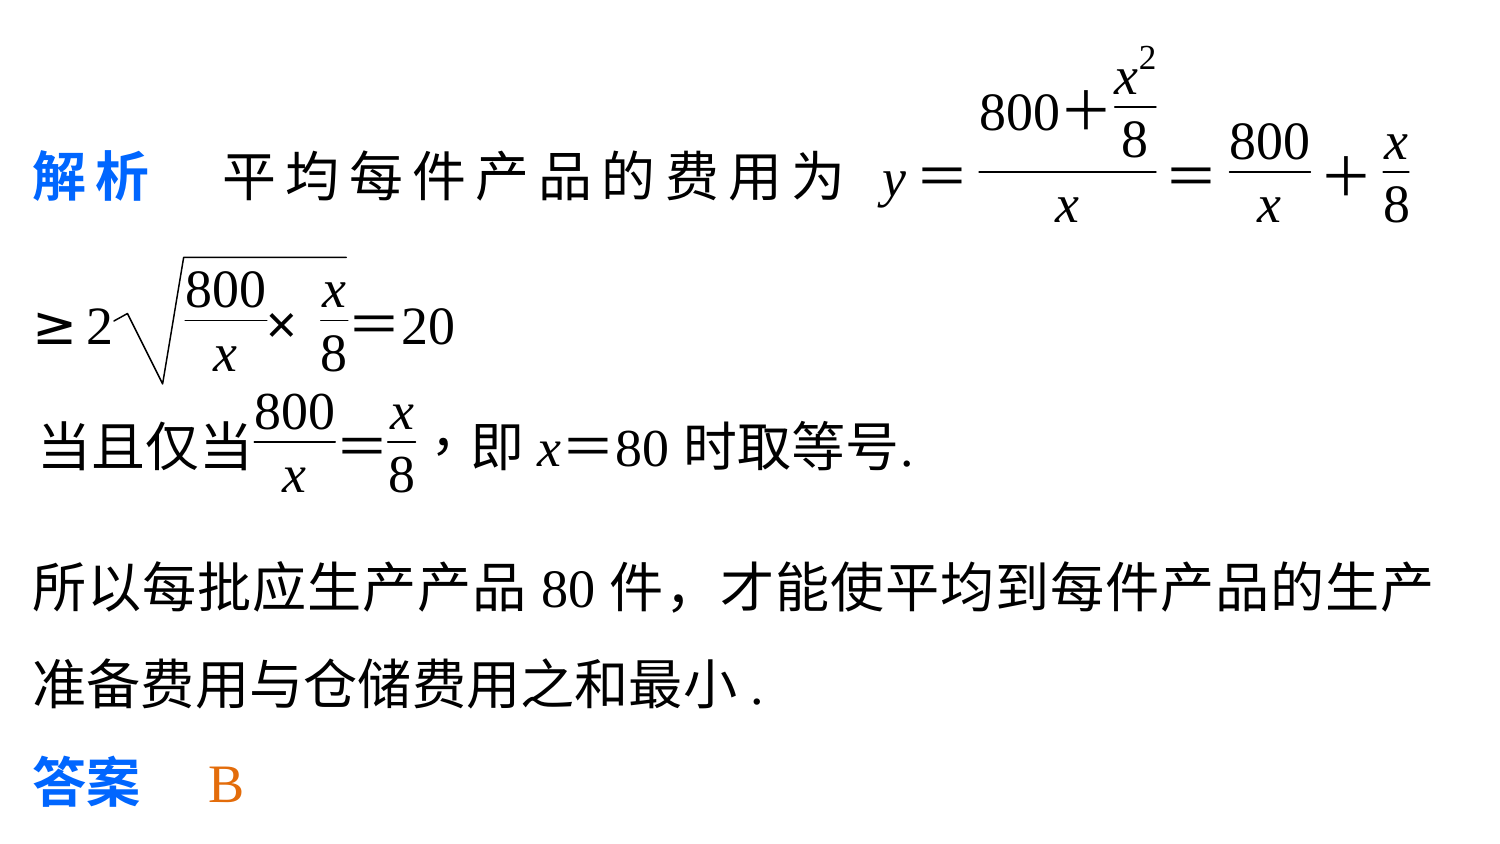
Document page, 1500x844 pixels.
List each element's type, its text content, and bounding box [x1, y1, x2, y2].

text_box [32, 42, 1410, 431]
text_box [37, 378, 1382, 539]
text_box 所以每批应生产产品80件，才能使平均到每件产品的生产准备费用与仓储费用之和最小. 答案 B [17, 513, 1451, 821]
